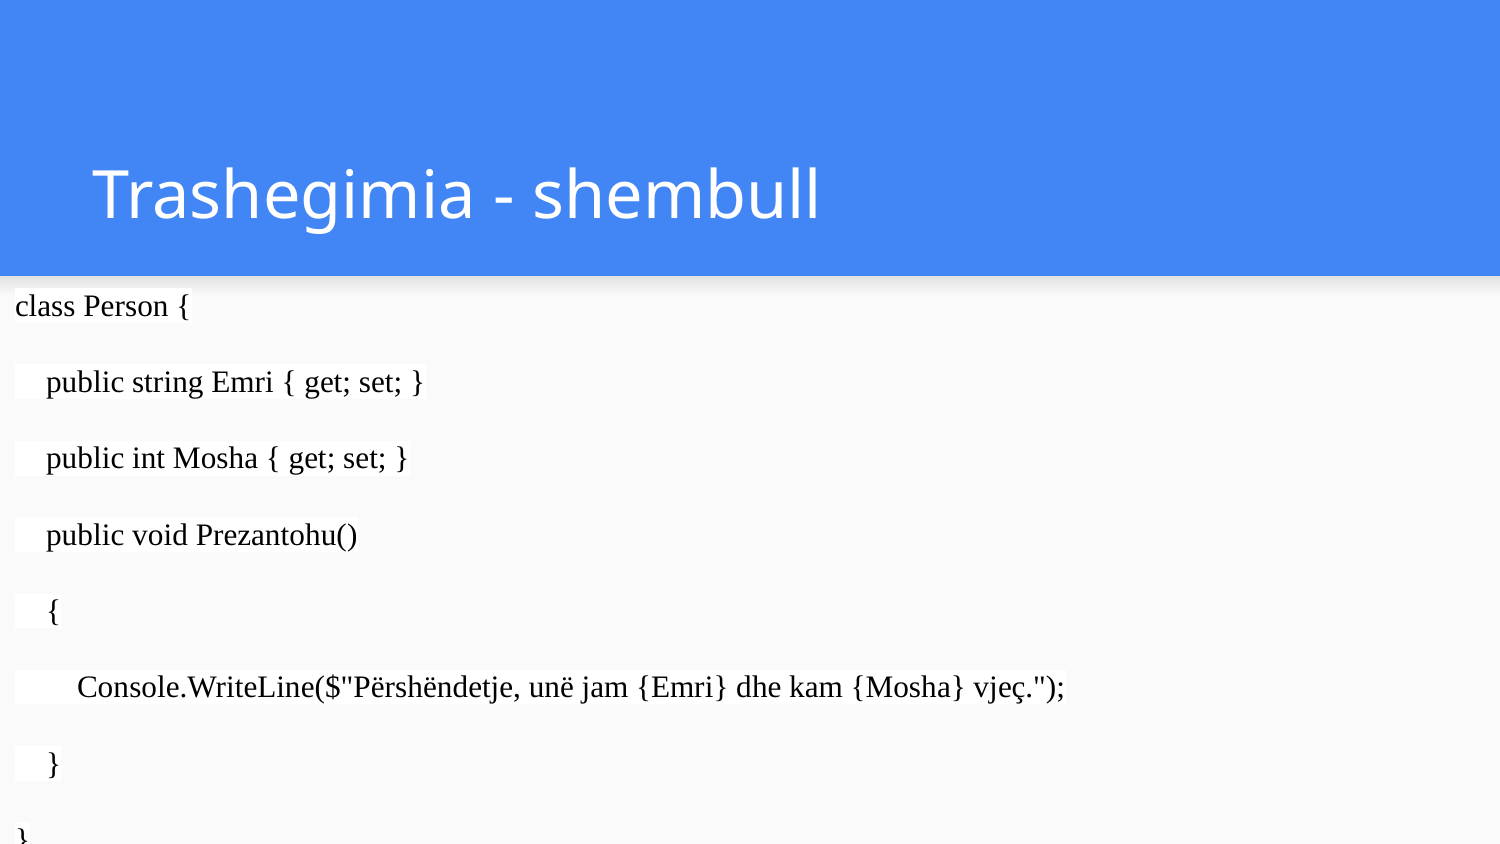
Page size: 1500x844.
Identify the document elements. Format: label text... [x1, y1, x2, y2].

title Trashegimia - shembull [77, 121, 1427, 248]
list class Person { public string Emri { get; set; } public int Mosha { get; set; } public void Prezantohu() { Console.WriteLine($"Përshëndetje, unë jam {Emri} dhe kam {Mosha} vjeç."); } } [0, 264, 1500, 844]
